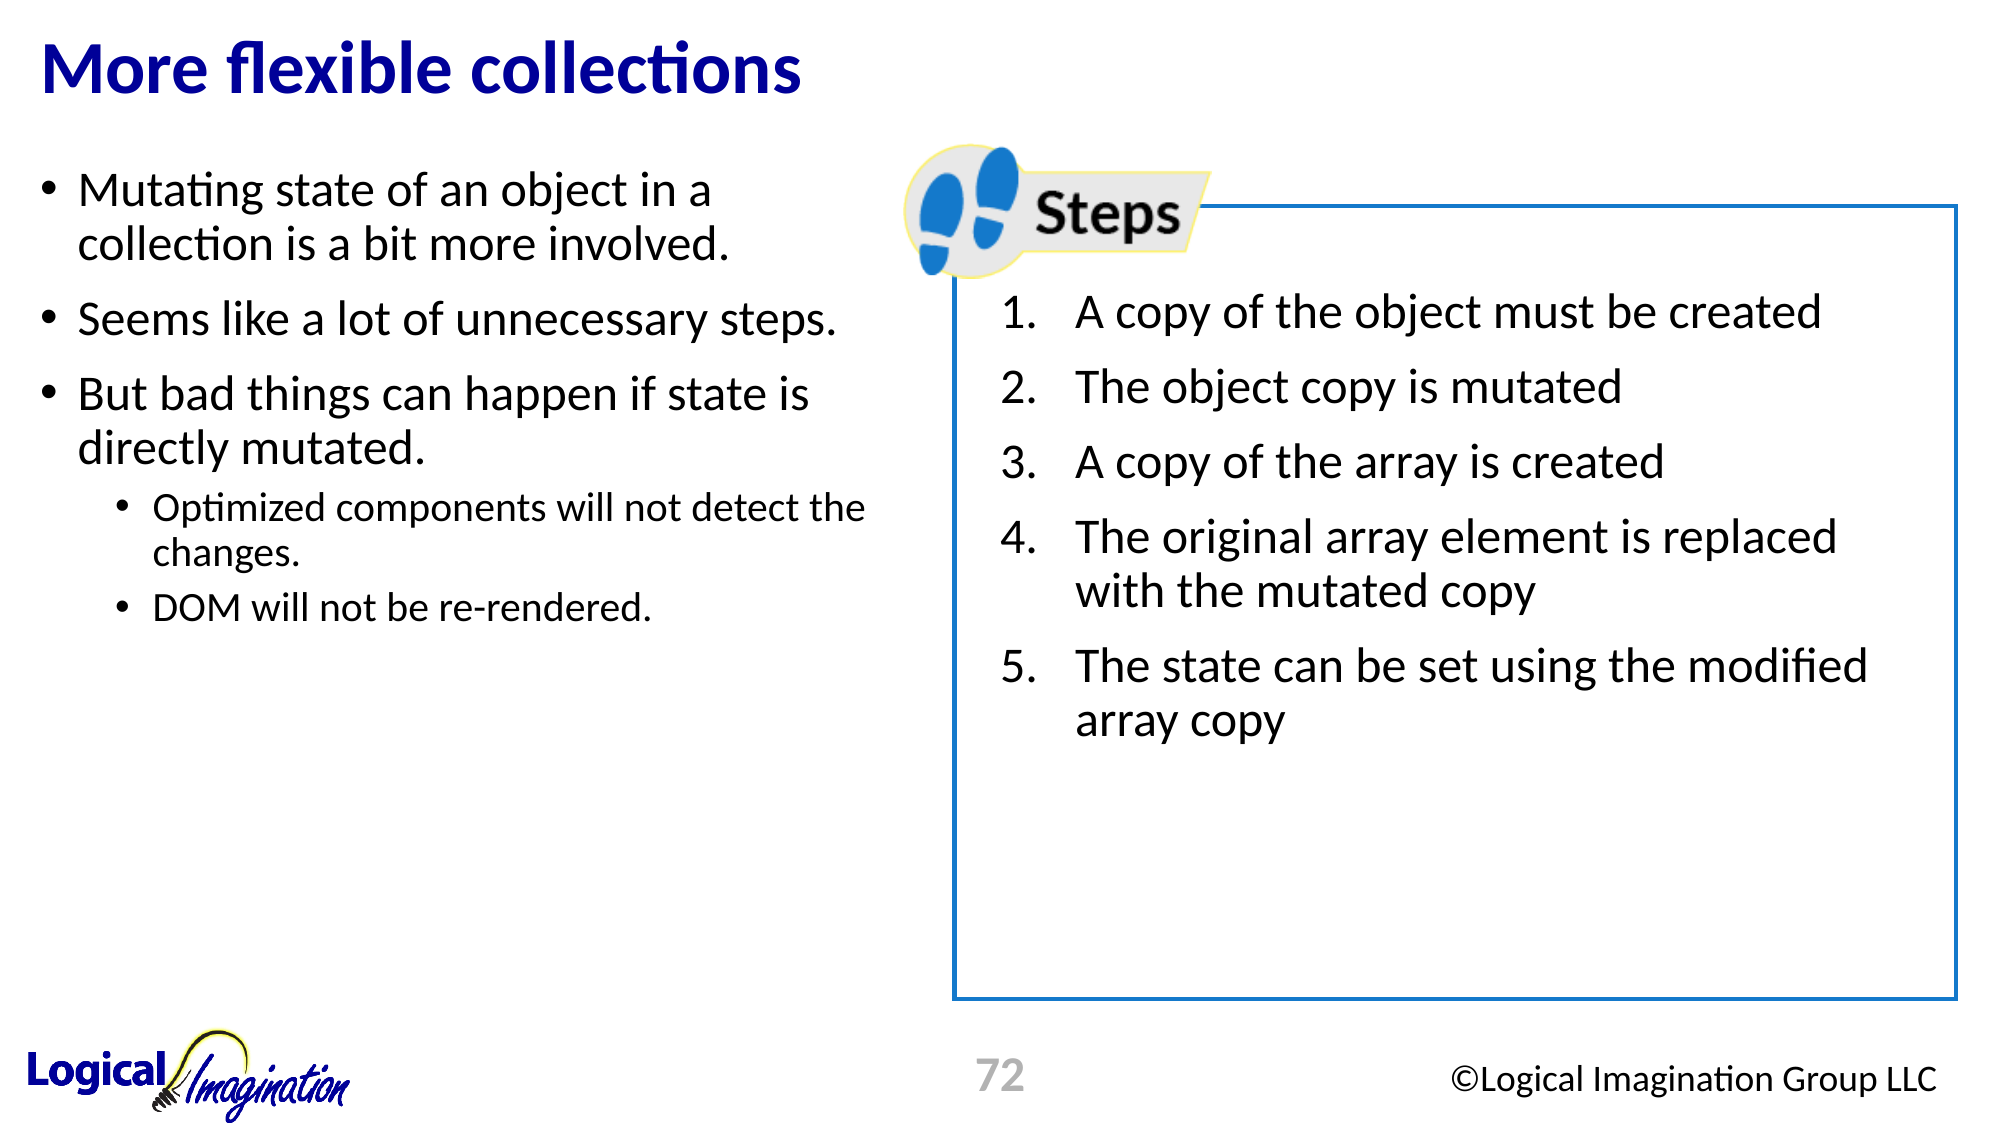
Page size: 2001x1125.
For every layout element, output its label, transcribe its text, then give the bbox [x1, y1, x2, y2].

list A copy of the object must be created The object copy is mutated A copy of the array is created The original array element is replaced with the mutated copy The state can be set using the modified array copy [984, 277, 1931, 983]
slide_number 72 [902, 1035, 1098, 1108]
list Mutating state of an object in a collection is a bit more involved. Seems like a lot of unnecessary steps. But bad things can happen if state is directly mutated. Optimized components will not detect the changes. DOM will not be re-rendered. [24, 155, 904, 1000]
picture [25, 1025, 350, 1125]
picture [903, 143, 1212, 279]
title More flexible collections [25, 21, 1957, 130]
